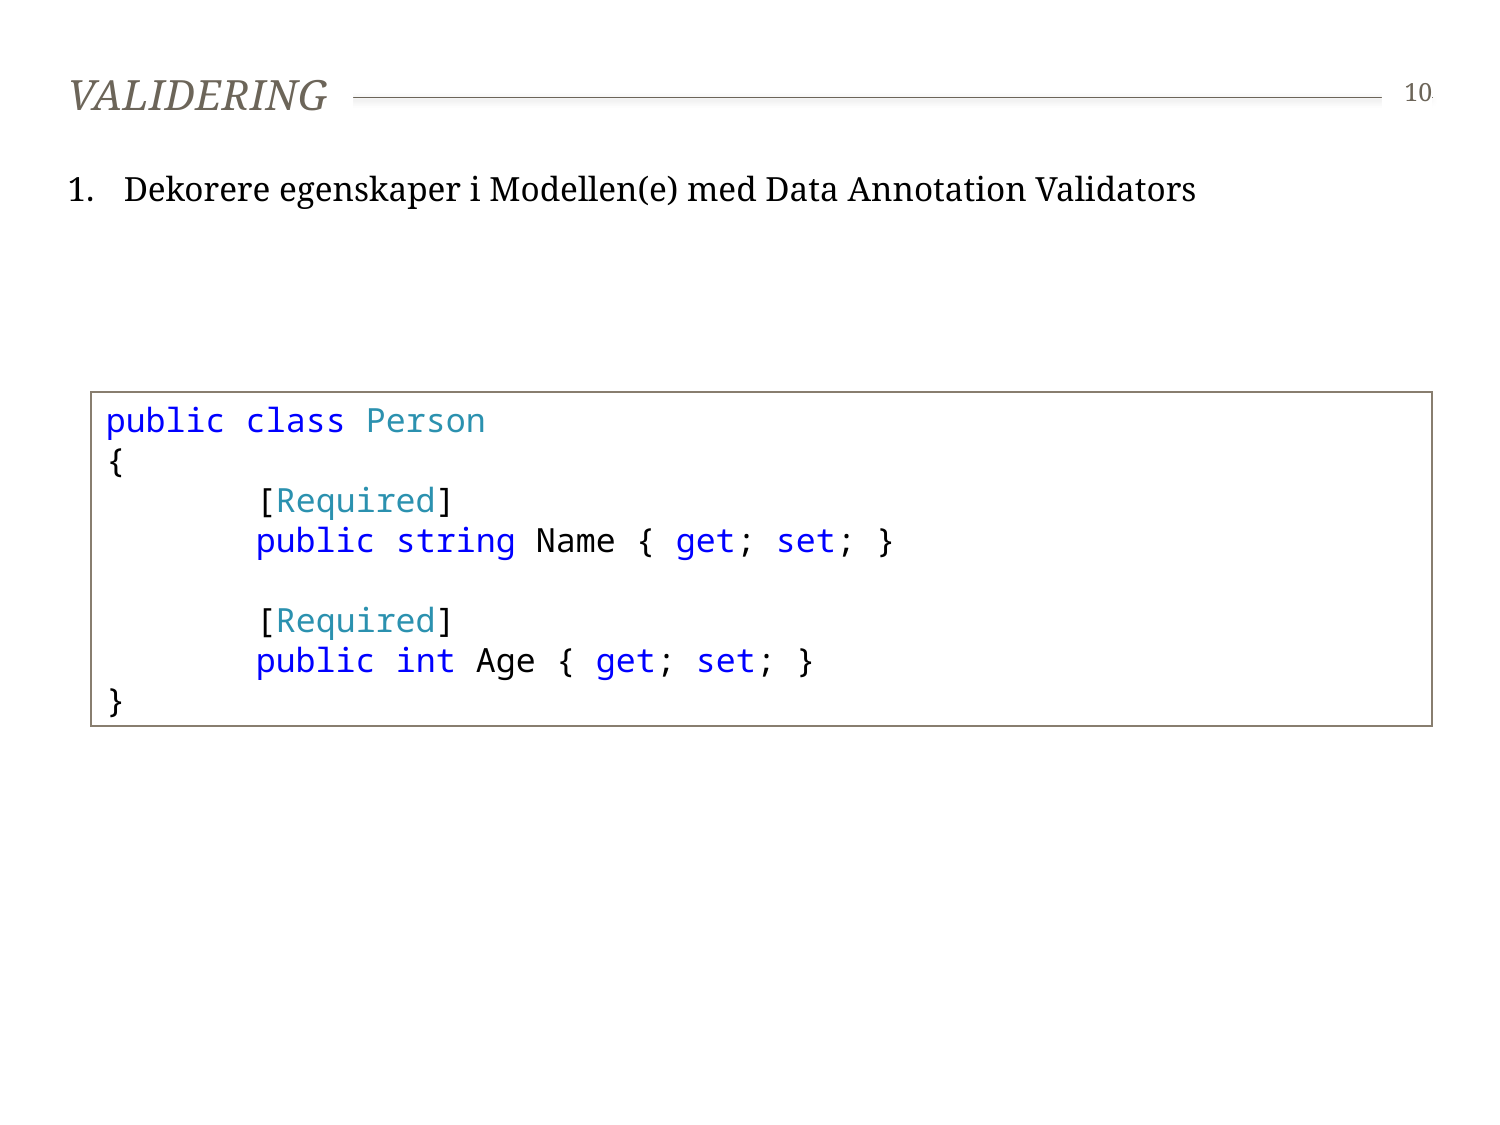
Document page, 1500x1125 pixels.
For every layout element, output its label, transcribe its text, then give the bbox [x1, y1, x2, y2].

title VAlidering [52, 68, 354, 120]
slide_number 10 [1381, 70, 1433, 117]
text_box Dekorere egenskaper i Modellen(e) med Data Annotation Validators [52, 161, 1433, 216]
text_box public class Person { [Required] public string Name { get; set; } [Required] public int Age { get; set; } } [90, 391, 1433, 727]
